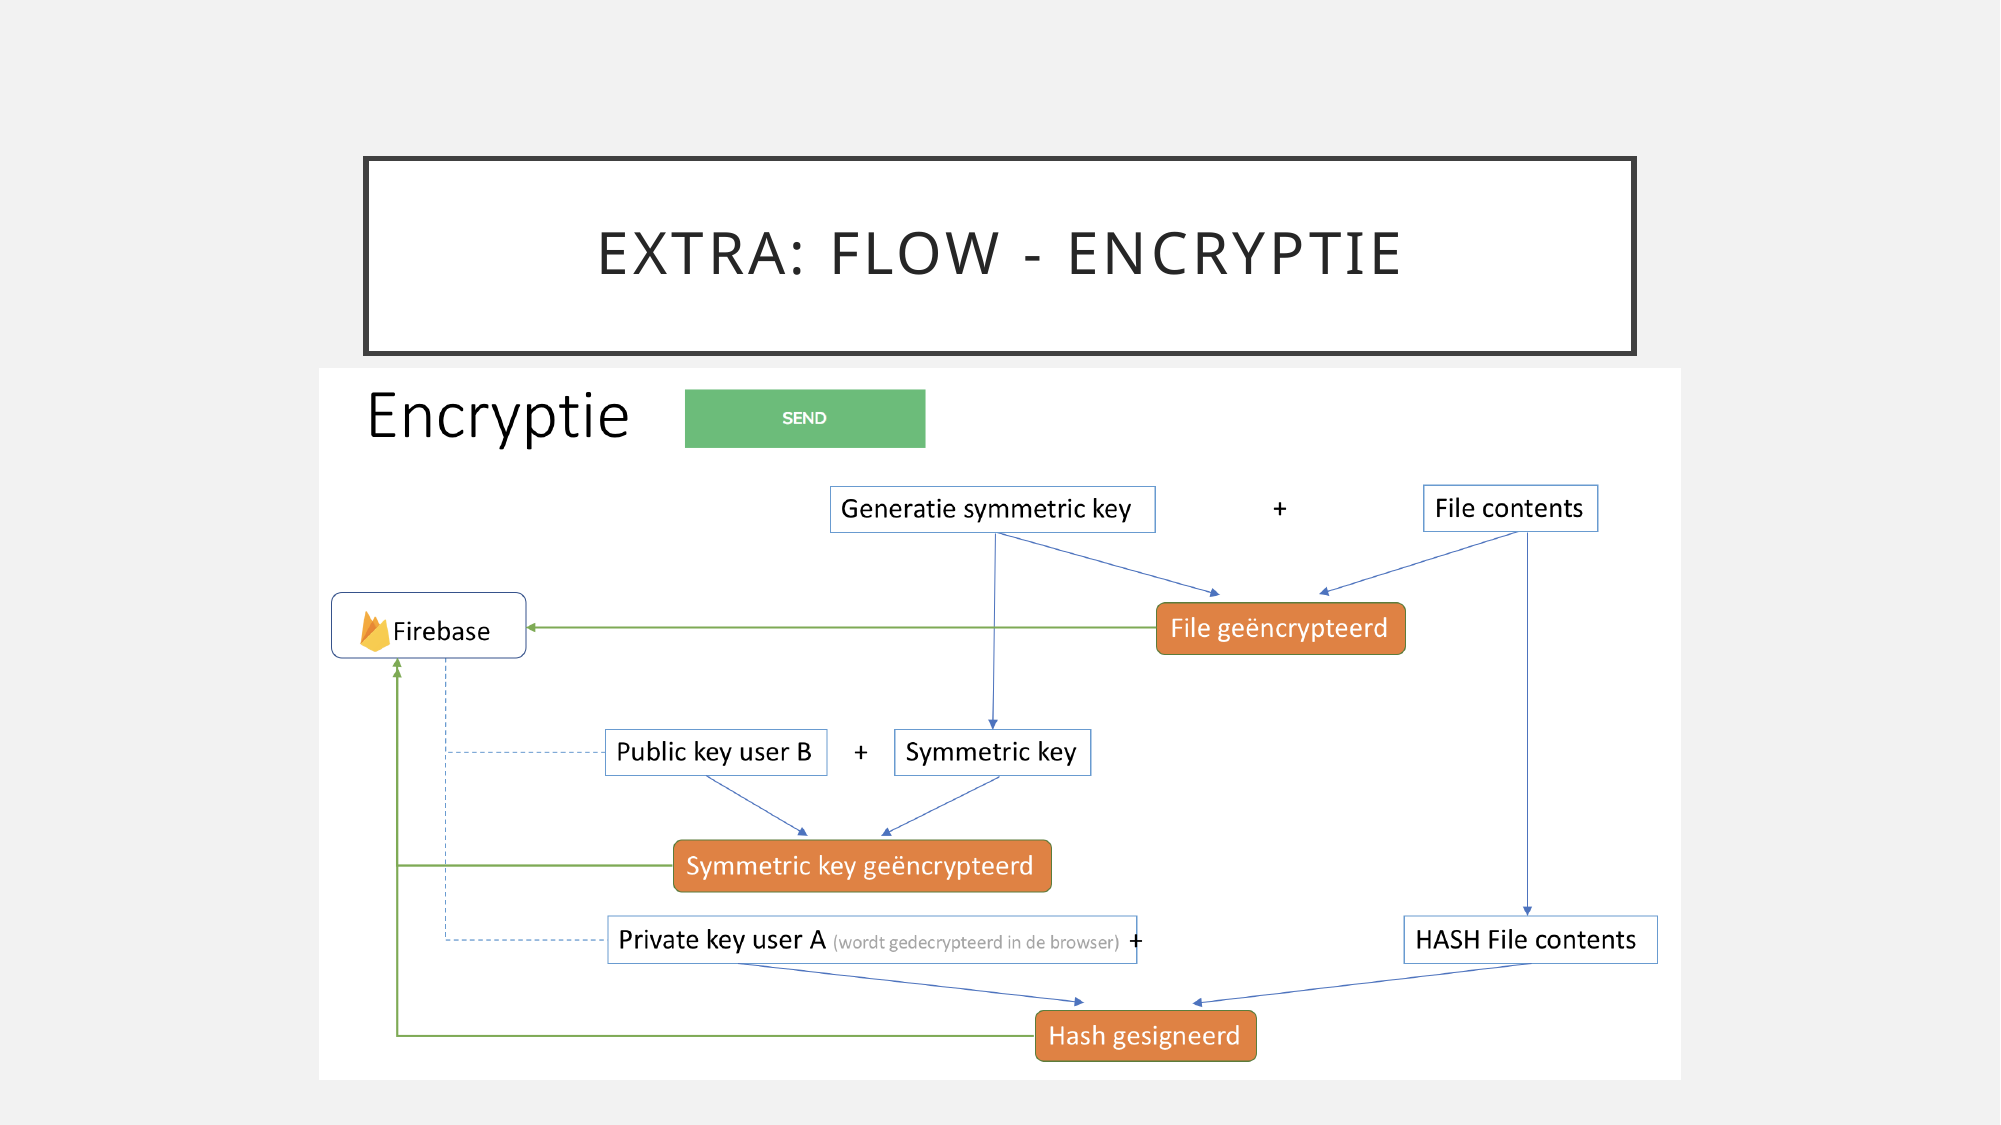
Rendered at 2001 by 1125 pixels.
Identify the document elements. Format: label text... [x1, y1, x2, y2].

picture [319, 368, 1681, 1080]
title Extra: flow - encryptie [363, 156, 1637, 356]
